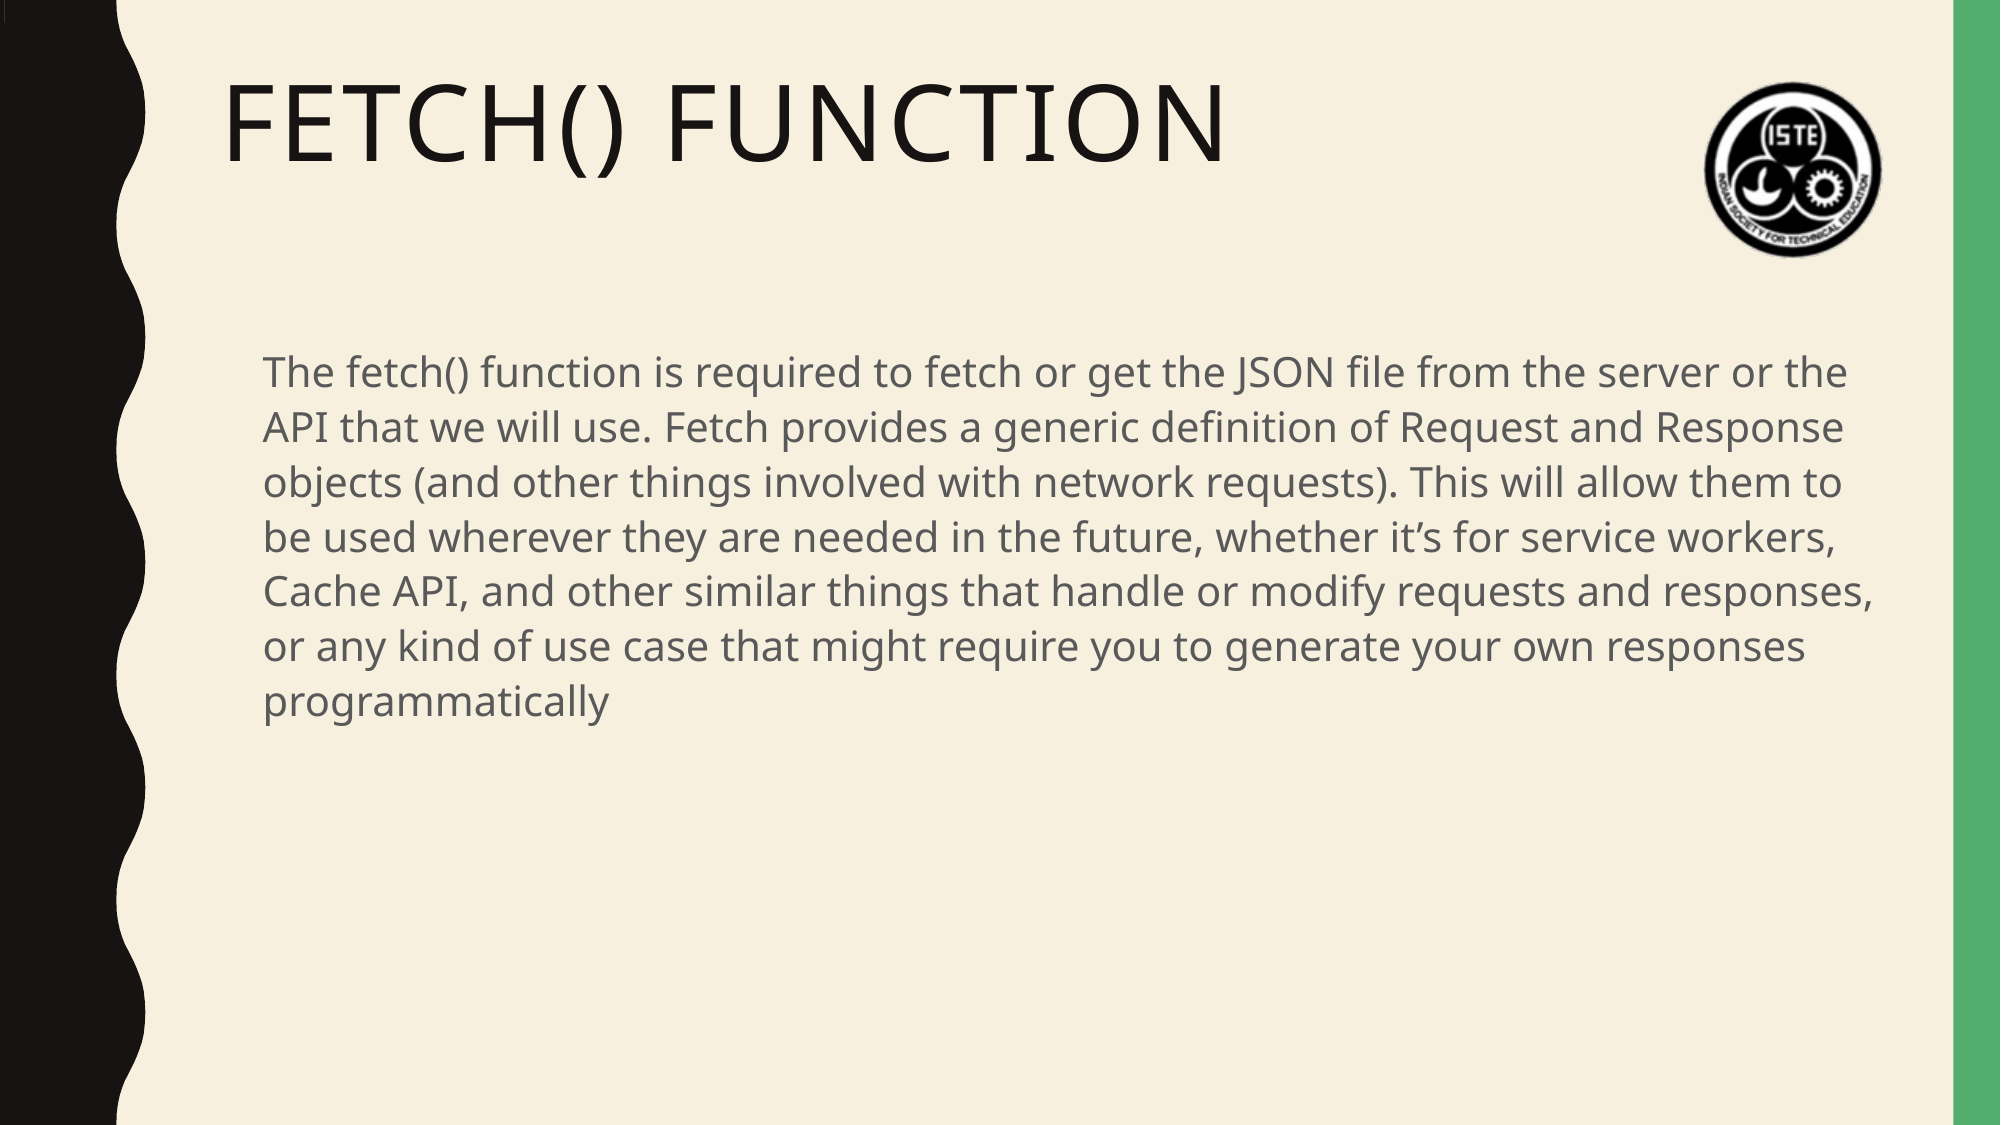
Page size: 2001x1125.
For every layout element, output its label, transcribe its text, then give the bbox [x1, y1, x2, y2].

list The fetch() function is required to fetch or get the JSON file from the server or the API that we will use. Fetch provides a generic definition of Request and Response objects (and other things involved with network requests). This will allow them to be used wherever they are needed in the future, whether it’s for service workers, Cache API, and other similar things that handle or modify requests and responses, or any kind of use case that might require you to generate your own responses programmatically [247, 332, 1892, 829]
picture [1703, 81, 1884, 260]
title fetch() function [205, 62, 1875, 308]
